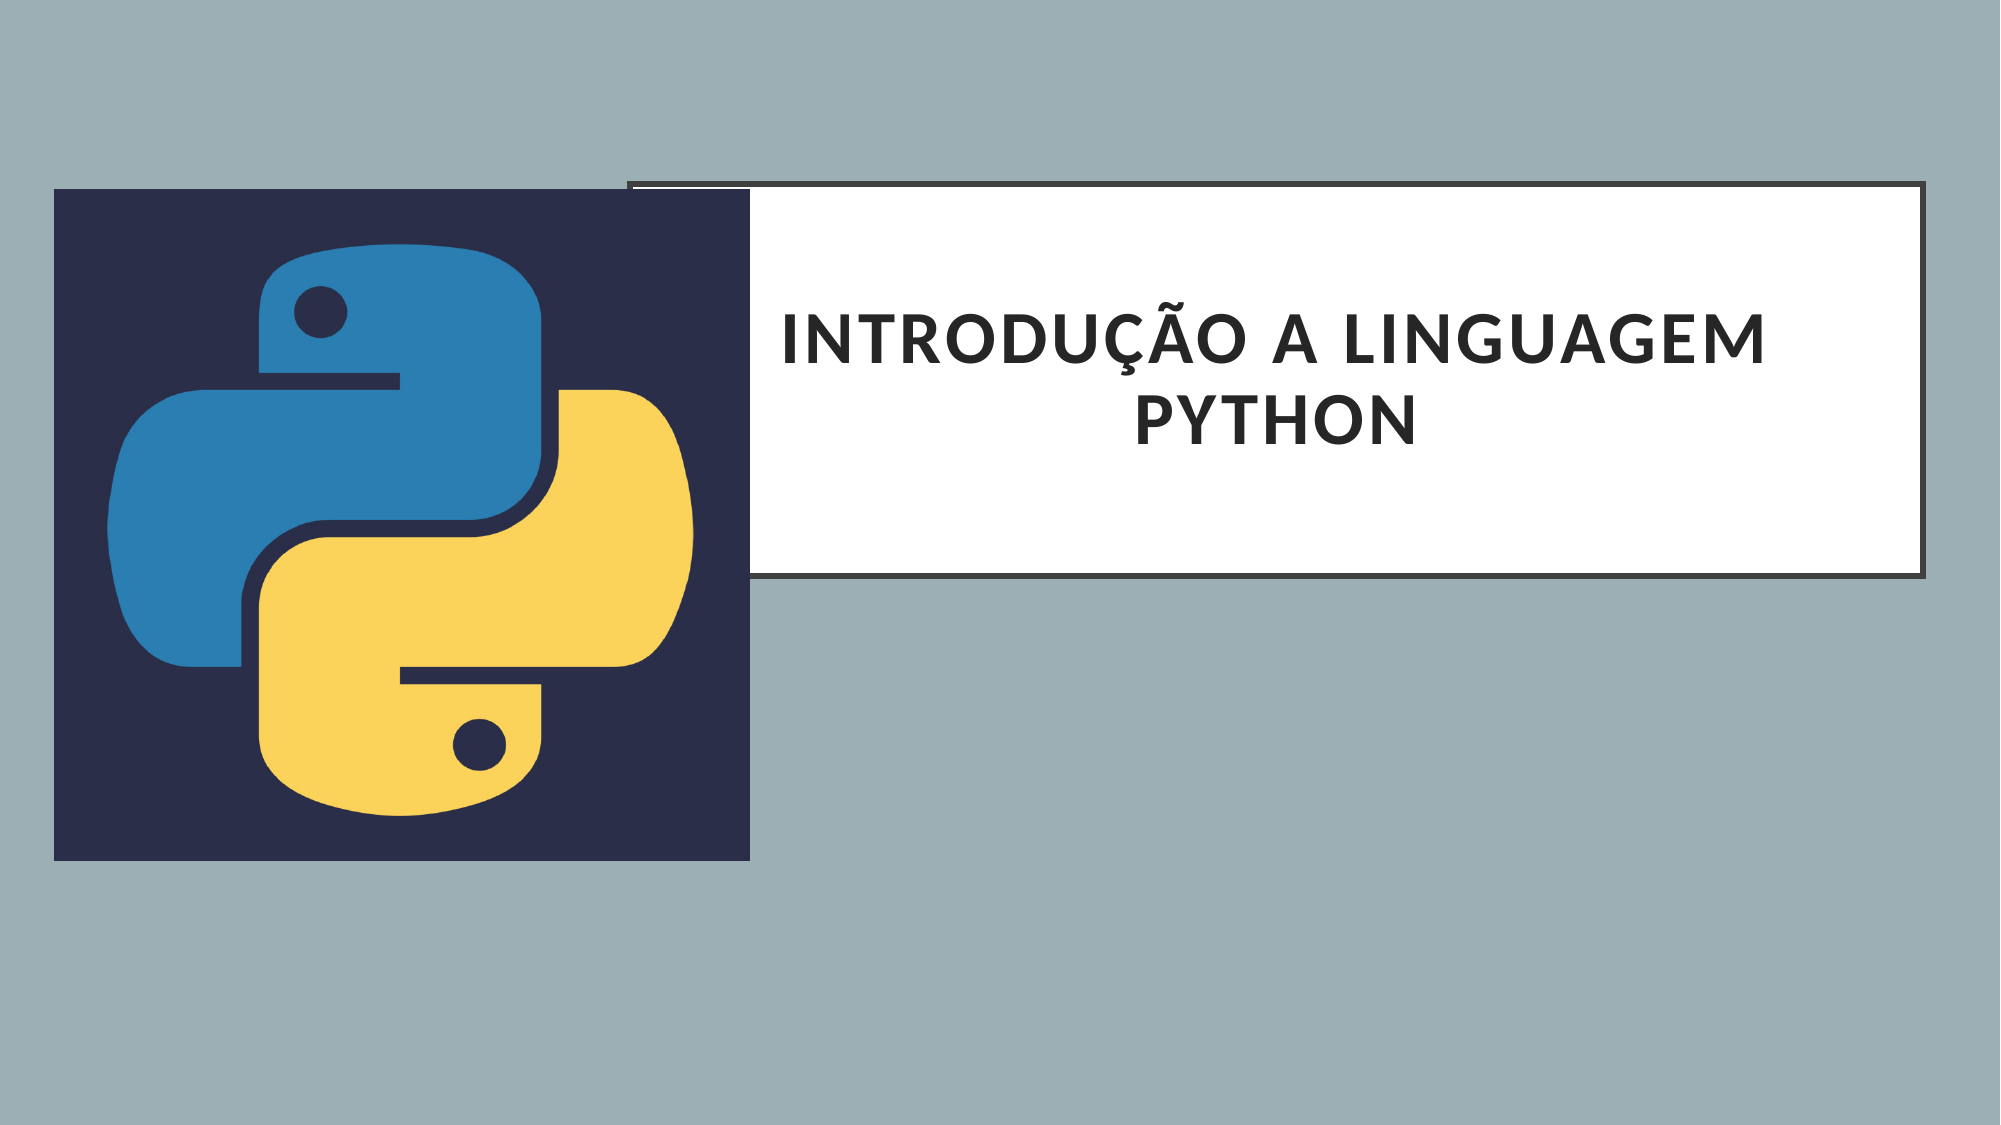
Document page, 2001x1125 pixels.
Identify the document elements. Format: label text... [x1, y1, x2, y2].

picture [54, 189, 750, 861]
title Introdução a linguagem python [627, 181, 1926, 579]
